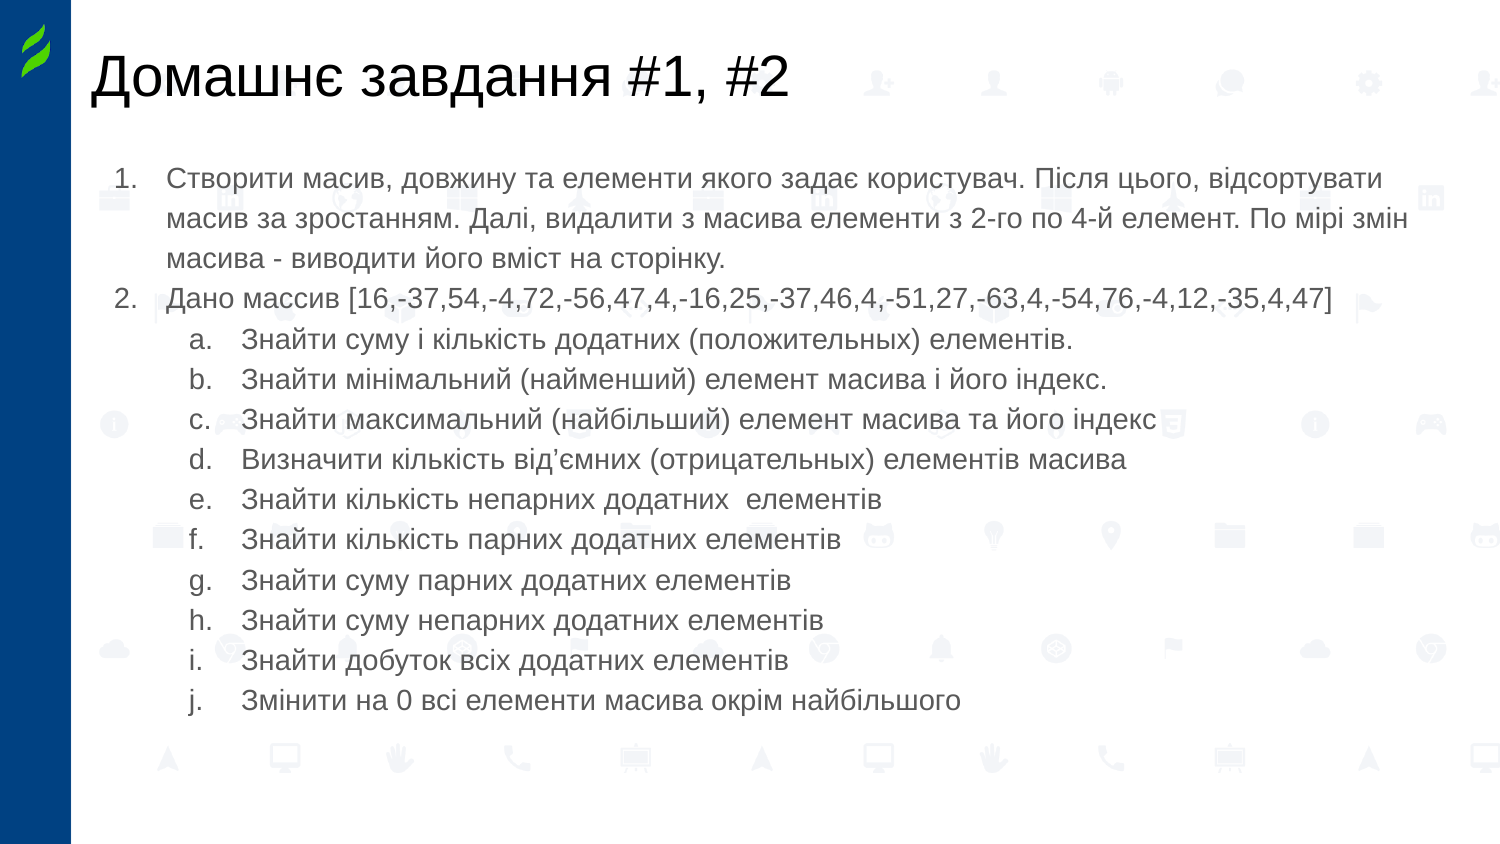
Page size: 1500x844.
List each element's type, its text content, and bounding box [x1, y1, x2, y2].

list Створити масив, довжину та елементи якого задає користувач. Після цього, відсортувати масив за зростанням. Далі, видалити з масива елементи з 2-го по 4-й елемент. По мірі змін масива - виводити його вміст на сторінку. Дано массив [16,-37,54,-4,72,-56,47,4,-16,25,-37,46,4,-51,27,-63,4,-54,76,-4,12,-35,4,47] Знайти суму і кількість додатних (положительных) елементів. Знайти мінімальний (найменший) елемент масива і його індекс. Знайти максимальний (найбільший) елемент масива та його індекс Визначити кількість від’ємних (отрицательных) елементів масива Знайти кількість непарних додатних елементів Знайти кількість парних додатних елементів Знайти суму парних додатних елементів Знайти суму непарних додатних елементів Знайти добуток всіх додатних елементів Змінити на 0 всі елементи масива окрім найбільшого [76, 139, 1474, 786]
title Домашнє завдання #1, #2 [76, 23, 1474, 117]
picture [0, 0, 1500, 844]
